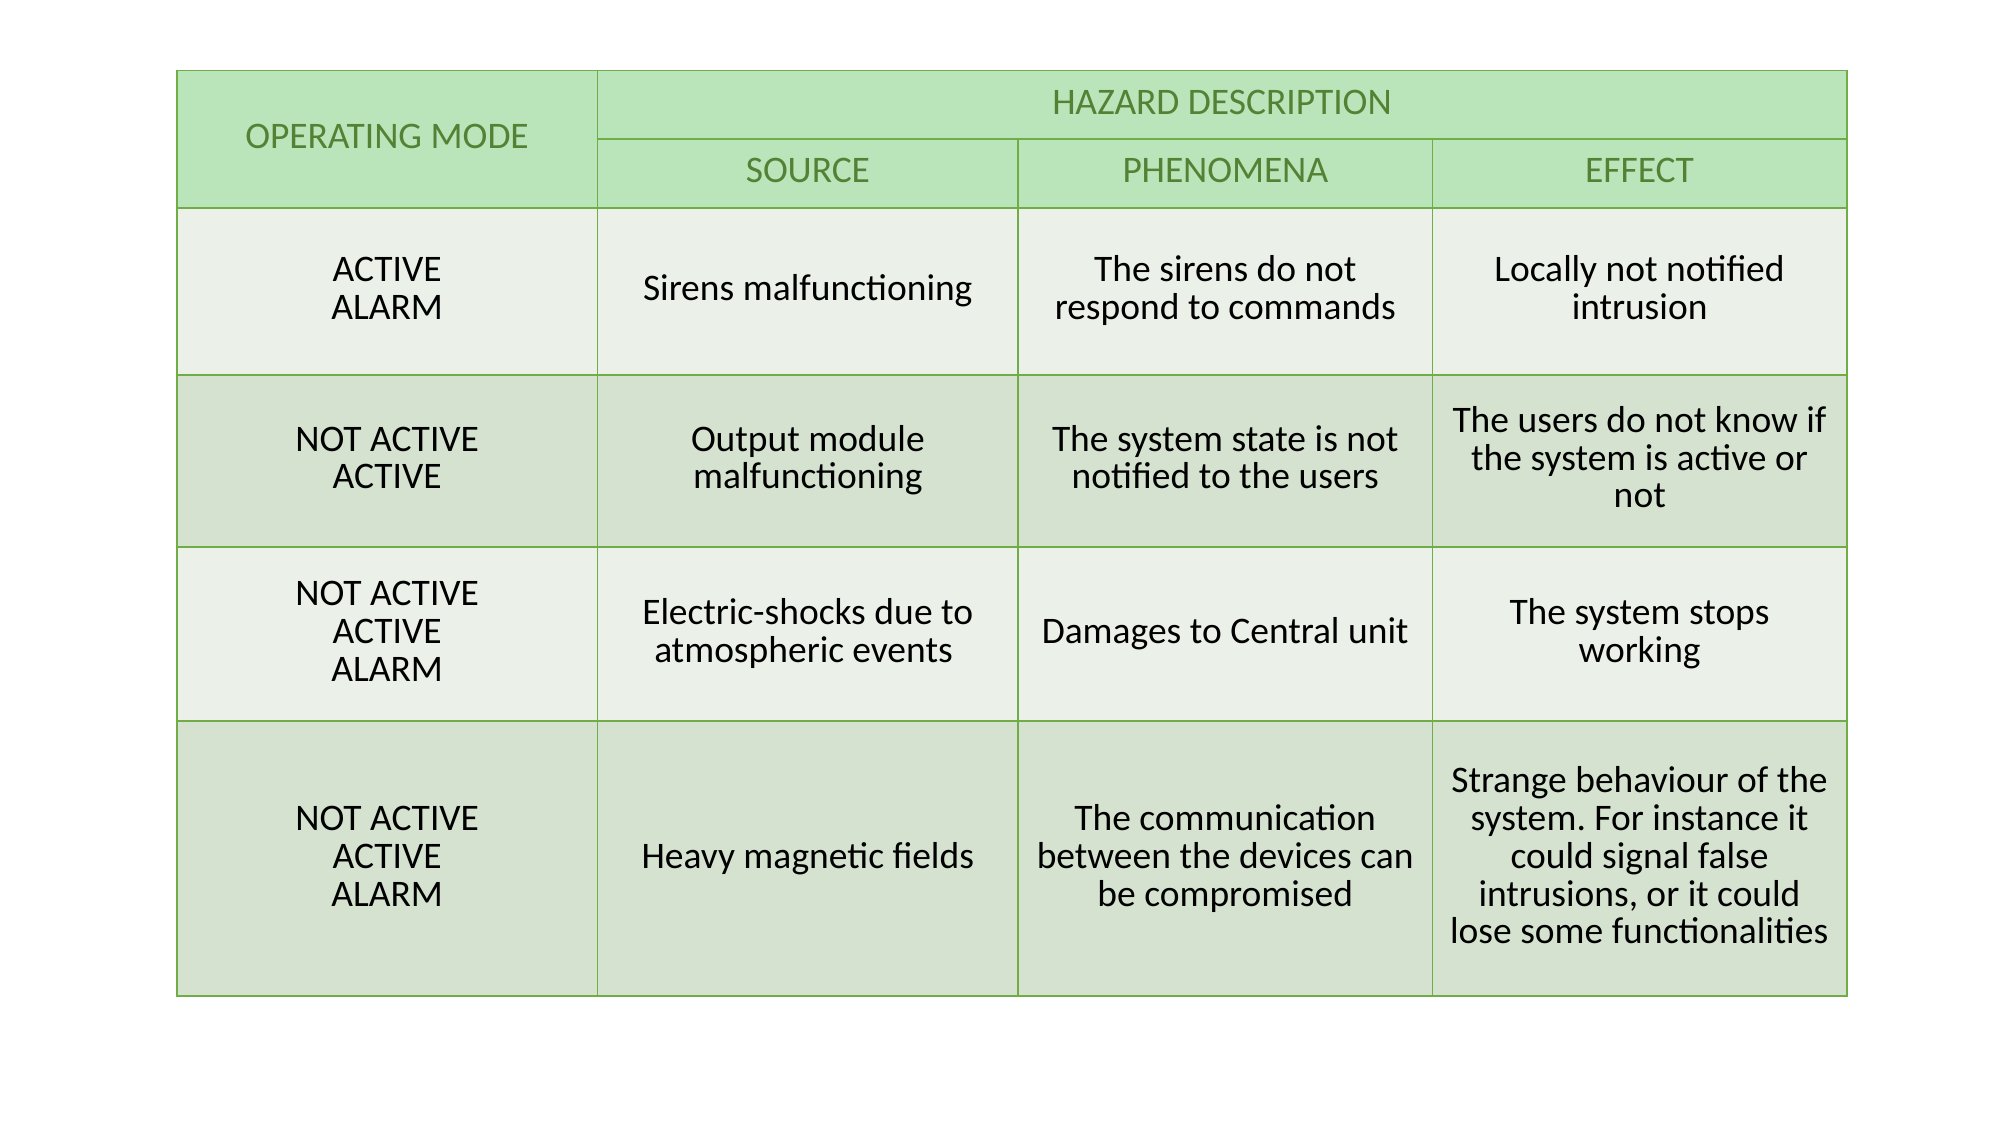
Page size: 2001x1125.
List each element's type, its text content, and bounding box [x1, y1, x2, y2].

table_header HAZARD DESCRIPTION [598, 71, 1846, 138]
table_cell The system stops working [1433, 548, 1846, 720]
table_cell Electric-shocks due to atmospheric events [598, 548, 1017, 720]
table_header OPERATING MODE [178, 71, 597, 207]
table_cell NOT ACTIVE ACTIVE ALARM [178, 548, 597, 720]
table_cell ACTIVE ALARM [178, 209, 597, 374]
table_cell The users do not know if the system is active or not [1433, 376, 1846, 546]
table_cell Locally not notified intrusion [1433, 209, 1846, 374]
table_cell The system state is not notified to the users [1019, 376, 1432, 546]
table_cell EFFECT [1433, 140, 1846, 207]
table_cell The communication between the devices can be compromised [1019, 722, 1432, 995]
table_cell The sirens do not respond to commands [1019, 209, 1432, 374]
table_cell Output module malfunctioning [598, 376, 1017, 546]
table_cell Sirens malfunctioning [598, 209, 1017, 374]
table_cell Damages to Central unit [1019, 548, 1432, 720]
table_cell SOURCE [598, 140, 1017, 207]
table_cell PHENOMENA [1019, 140, 1432, 207]
table_cell Strange behaviour of the system. For instance it could signal false intrusions, or it could lose some functionalities [1433, 722, 1846, 995]
table_cell NOT ACTIVE ACTIVE [178, 376, 597, 546]
table_cell Heavy magnetic fields [598, 722, 1017, 995]
table_cell NOT ACTIVE ACTIVE ALARM [178, 722, 597, 995]
